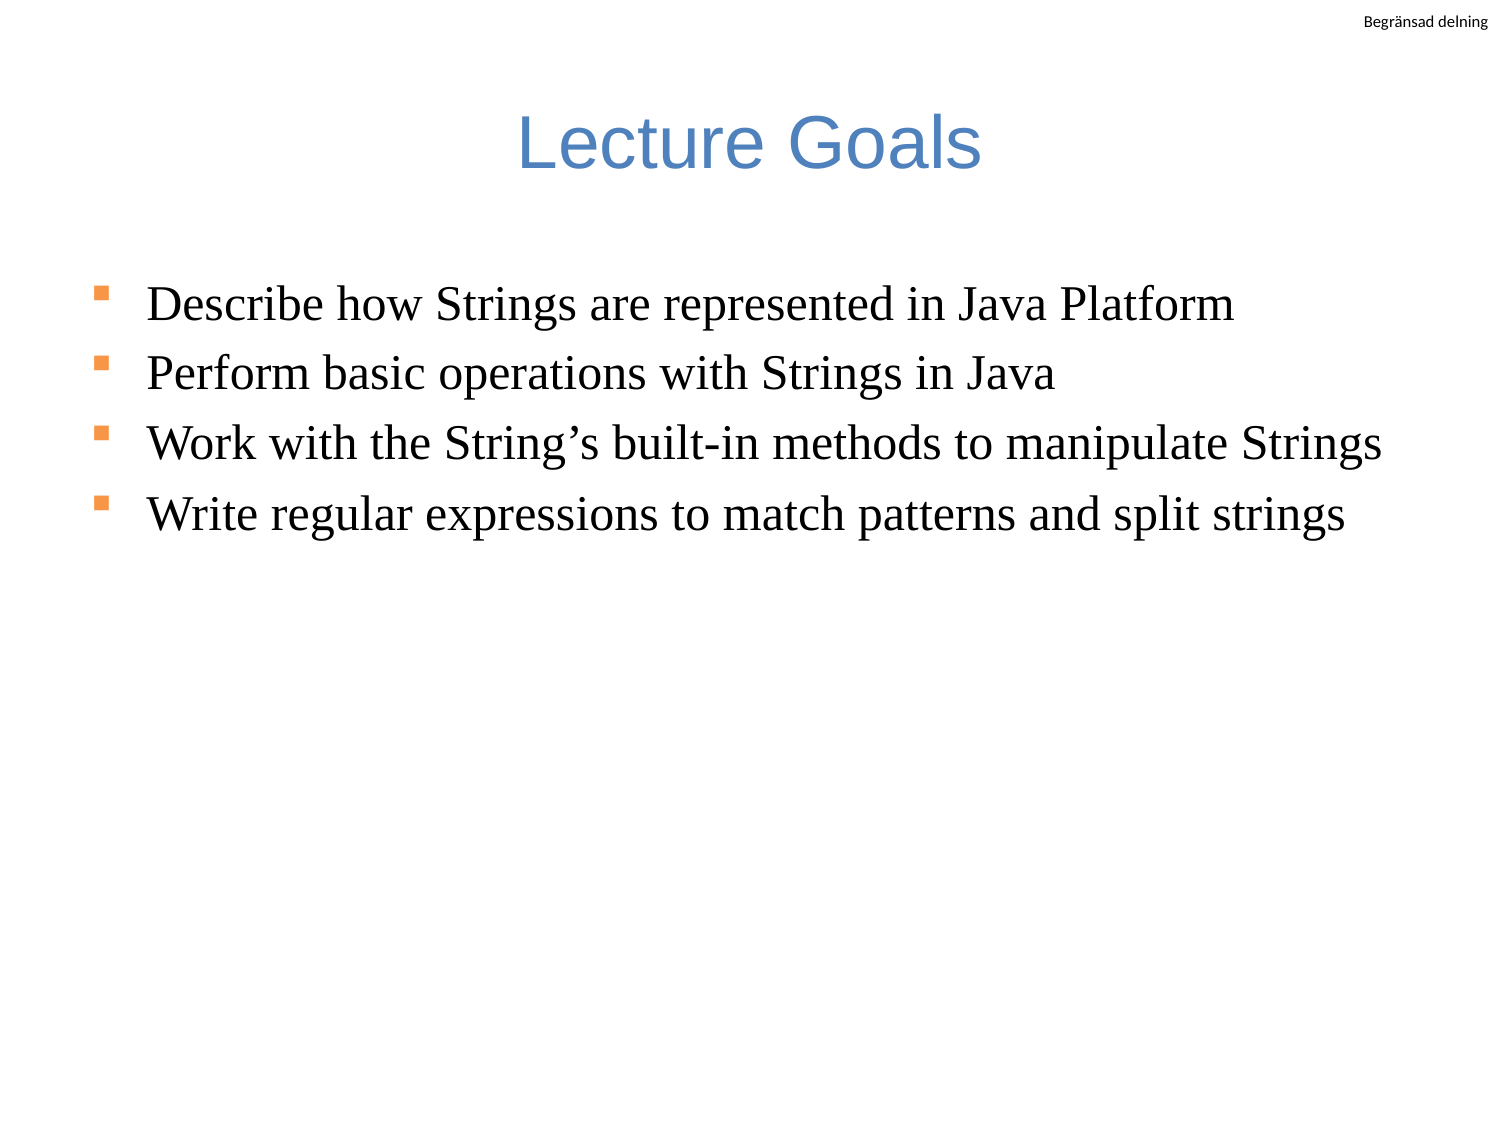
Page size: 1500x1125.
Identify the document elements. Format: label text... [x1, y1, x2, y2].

list Describe how Strings are represented in Java Platform Perform basic operations with Strings in Java Work with the String’s built-in methods to manipulate Strings Write regular expressions to match patterns and split strings [75, 262, 1425, 1005]
title Lecture Goals [75, 45, 1425, 233]
